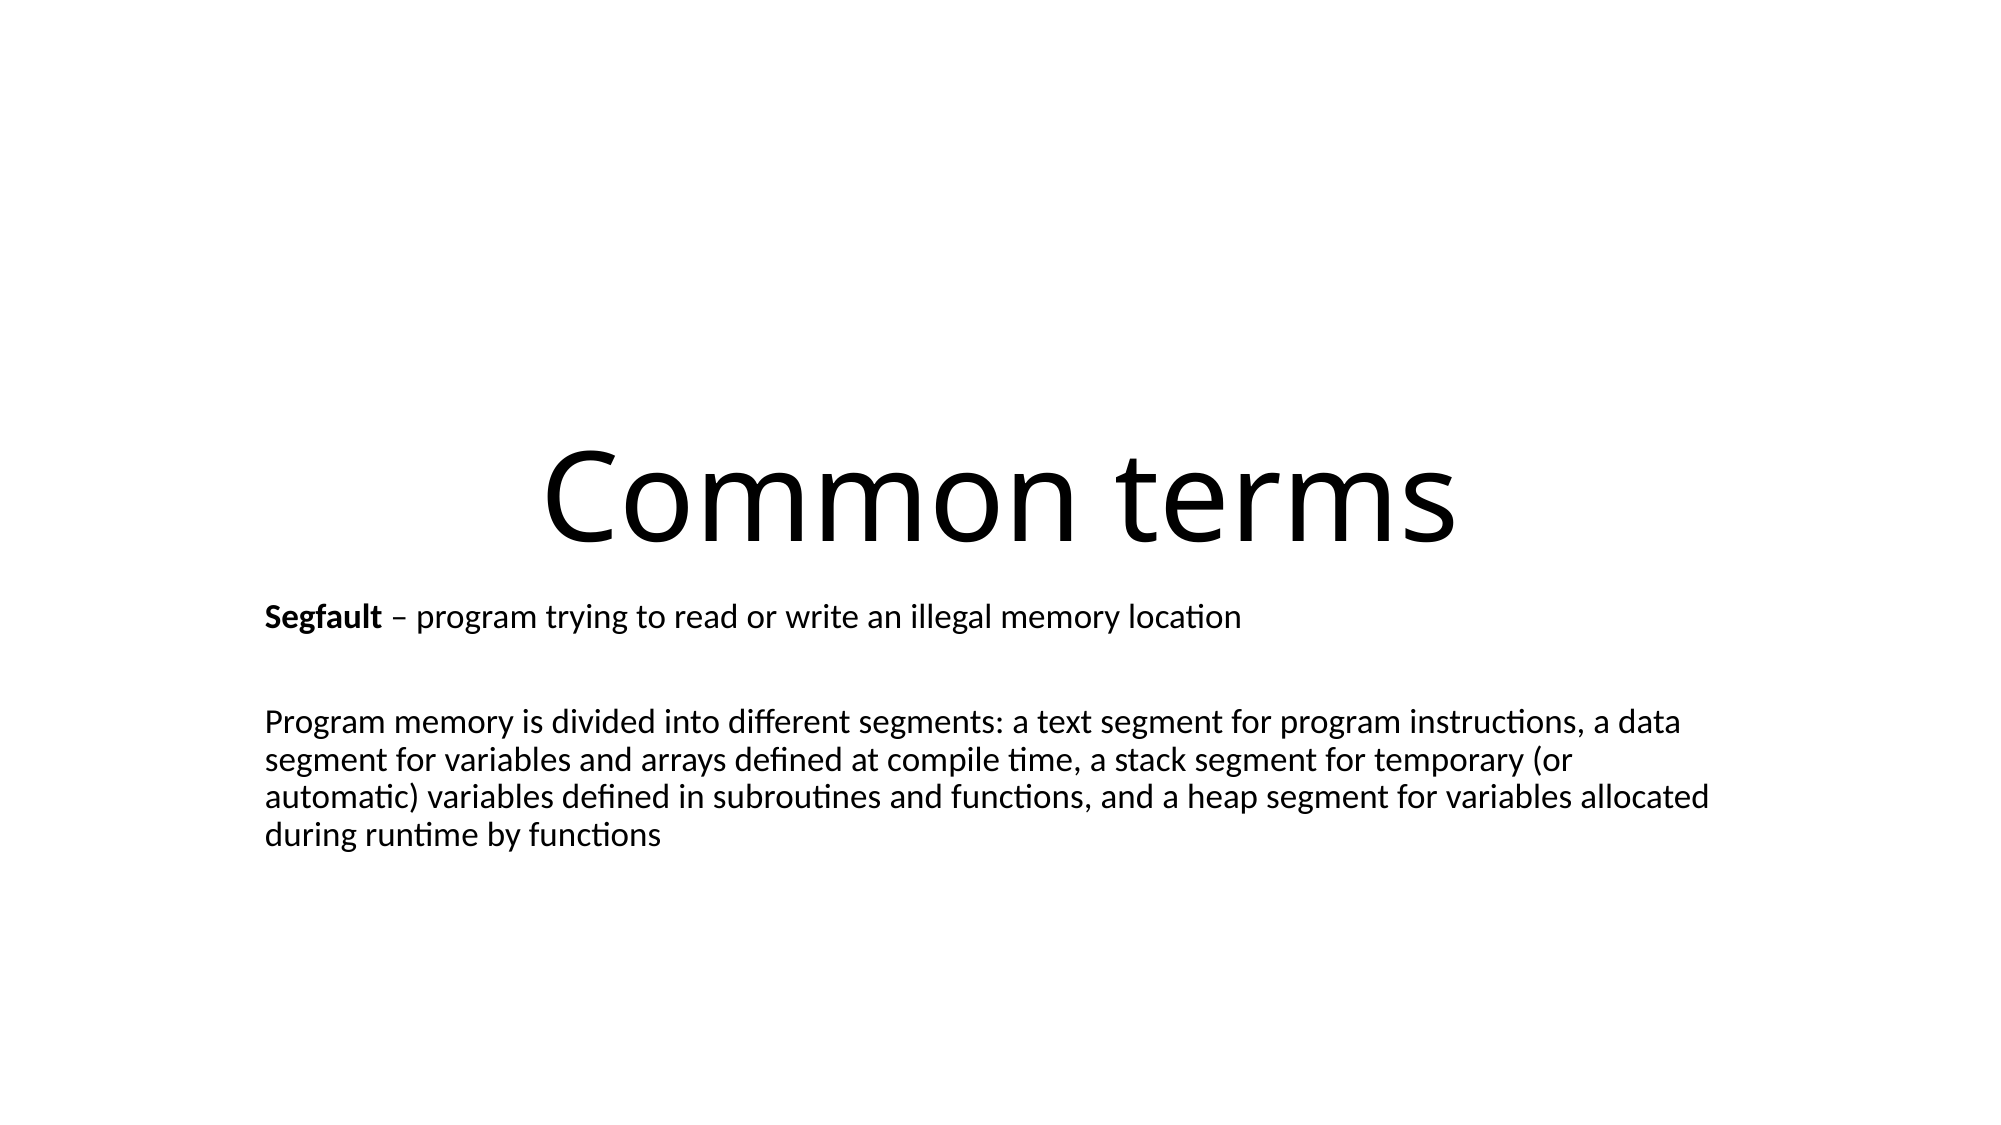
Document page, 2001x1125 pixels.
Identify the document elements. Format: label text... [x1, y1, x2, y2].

subtitle Segfault – program trying to read or write an illegal memory location Program memory is divided into different segments: a text segment for program instructions, a data segment for variables and arrays defined at compile time, a stack segment for temporary (or automatic) variables defined in subroutines and functions, and a heap segment for variables allocated during runtime by functions [249, 590, 1750, 863]
title Common terms [249, 184, 1750, 576]
